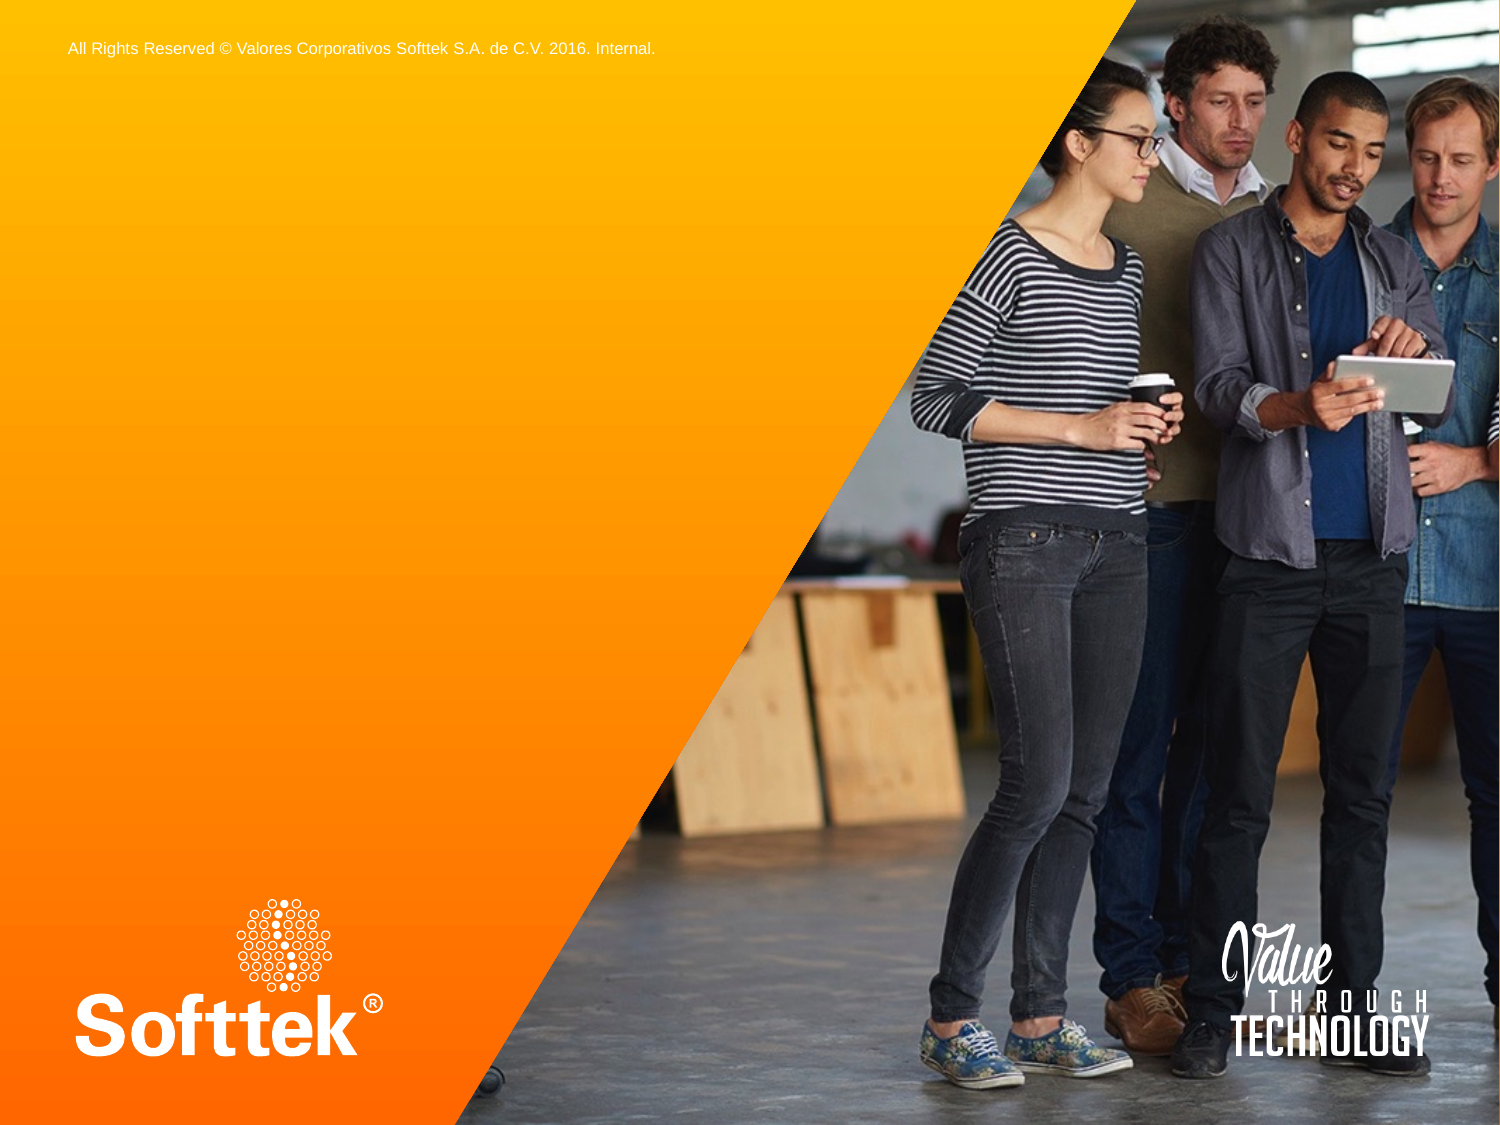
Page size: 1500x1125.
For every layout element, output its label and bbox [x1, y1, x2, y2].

picture [456, 0, 1499, 1125]
